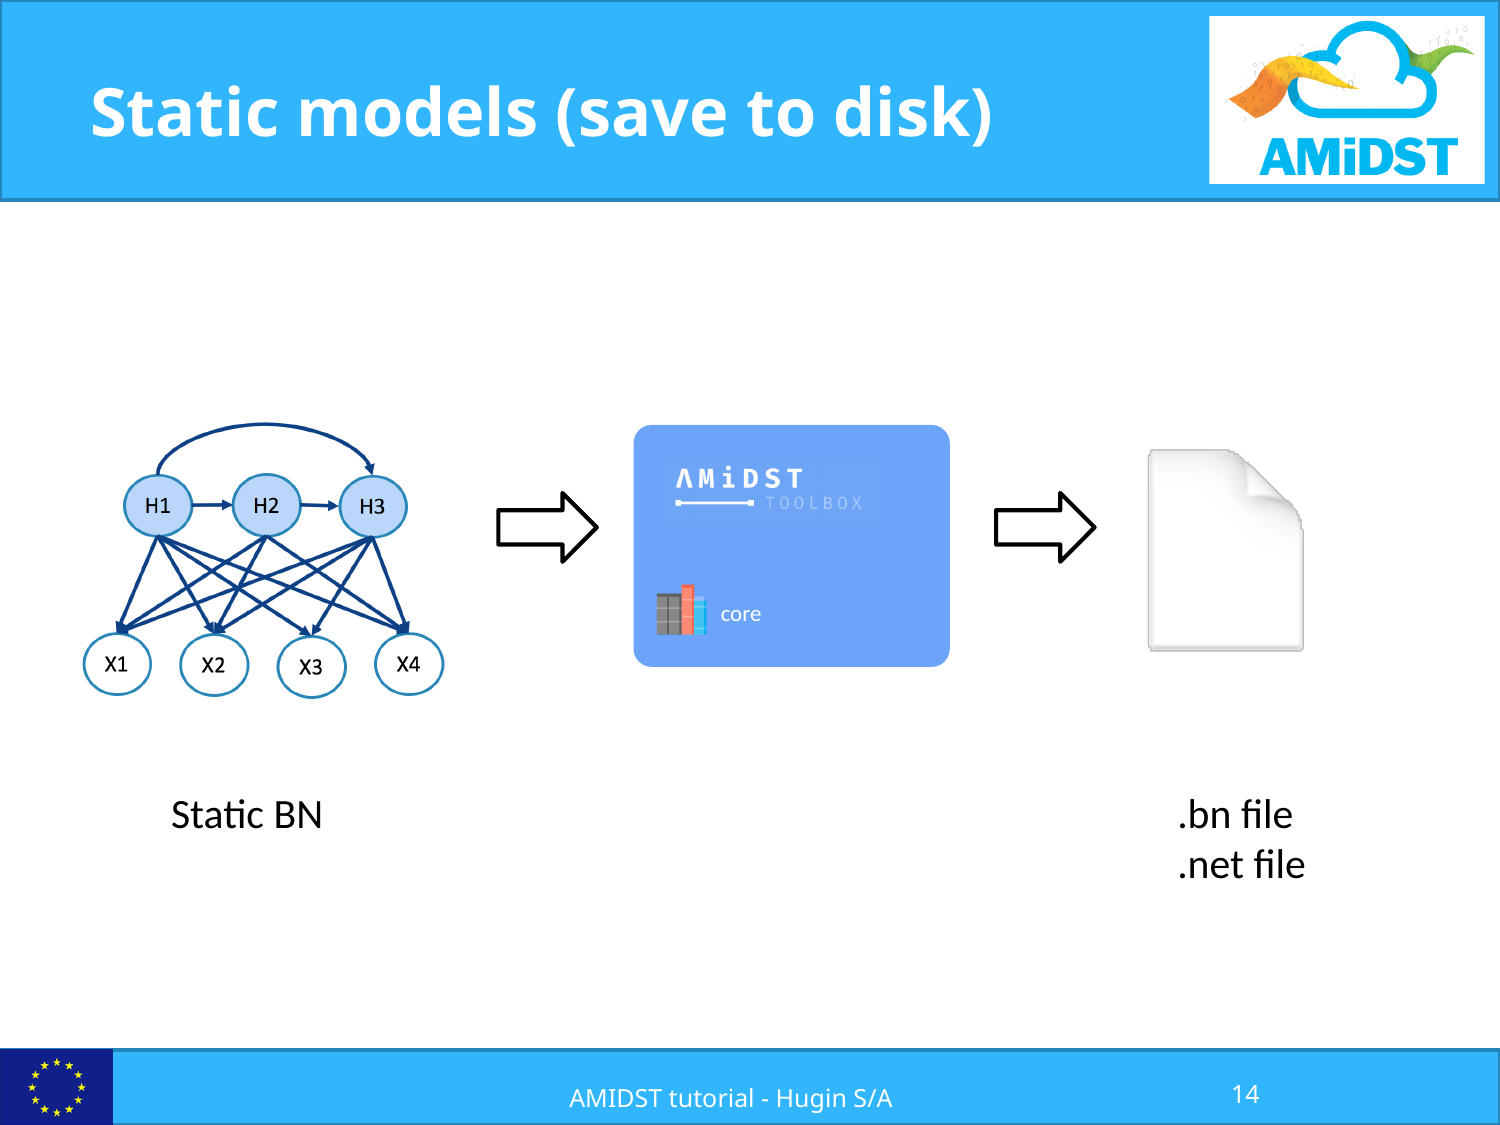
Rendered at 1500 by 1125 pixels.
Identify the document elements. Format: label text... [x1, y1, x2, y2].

title Static models (save to disk) [75, 45, 1163, 175]
picture [0, 1049, 113, 1125]
footer AMIDST tutorial - Hugin S/A [399, 1067, 1063, 1125]
picture [74, 395, 462, 722]
text_box Static BN [156, 779, 400, 845]
text_box [496, 491, 599, 564]
text_box .bn file .net file [1162, 779, 1403, 895]
picture [665, 458, 882, 527]
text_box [656, 584, 707, 635]
text_box [994, 491, 1097, 564]
picture [1127, 442, 1329, 683]
text_box [631, 422, 952, 670]
text_box core [712, 591, 938, 634]
slide_number 14 [1162, 1065, 1275, 1125]
